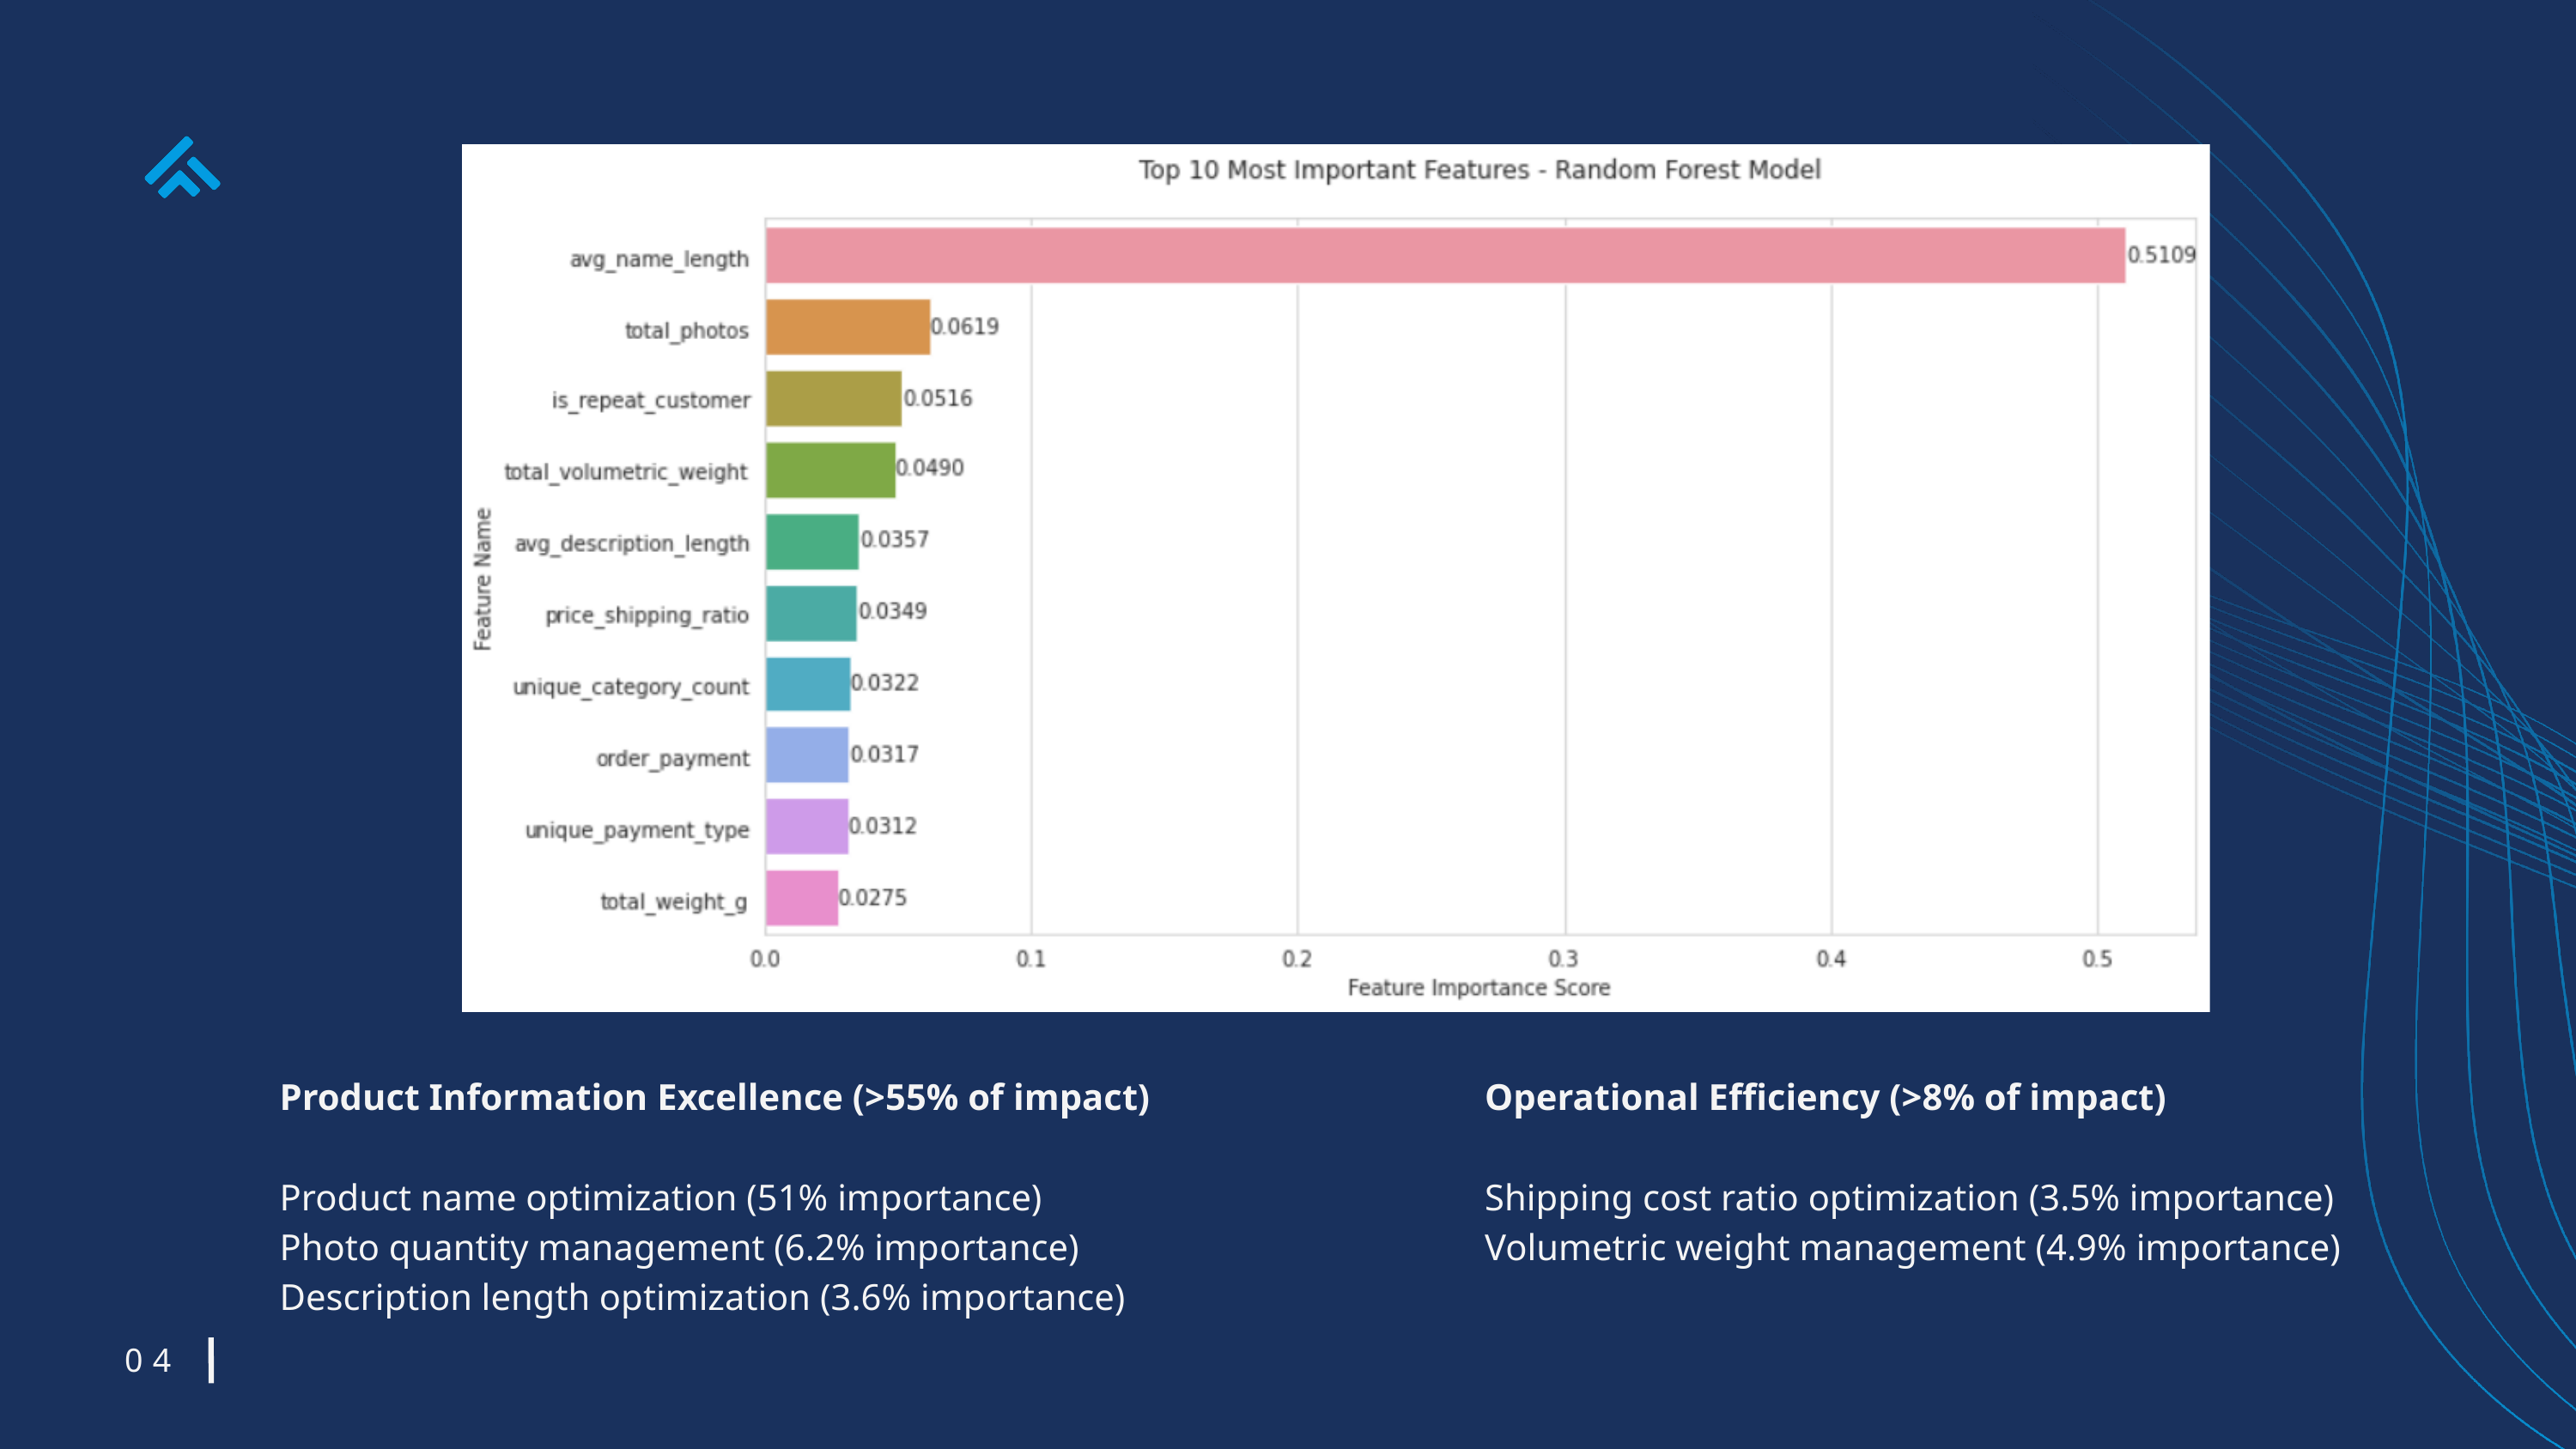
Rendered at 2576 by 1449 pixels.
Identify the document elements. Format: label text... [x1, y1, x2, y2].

text_box Product Information Excellence (>55% of impact) Product name optimization (51% importance) Photo quantity management (6.2% importance) Description length optimization (3.6% importance) [279, 1067, 1226, 1319]
text_box [461, 144, 2210, 1012]
text_box [2032, 0, 2576, 1449]
text_box Operational Efficiency (>8% of impact) Shipping cost ratio optimization (3.5% importance) Volumetric weight management (4.9% importance) [1485, 1067, 2432, 1268]
text_box 04 [125, 1333, 190, 1379]
text_box [144, 136, 221, 198]
